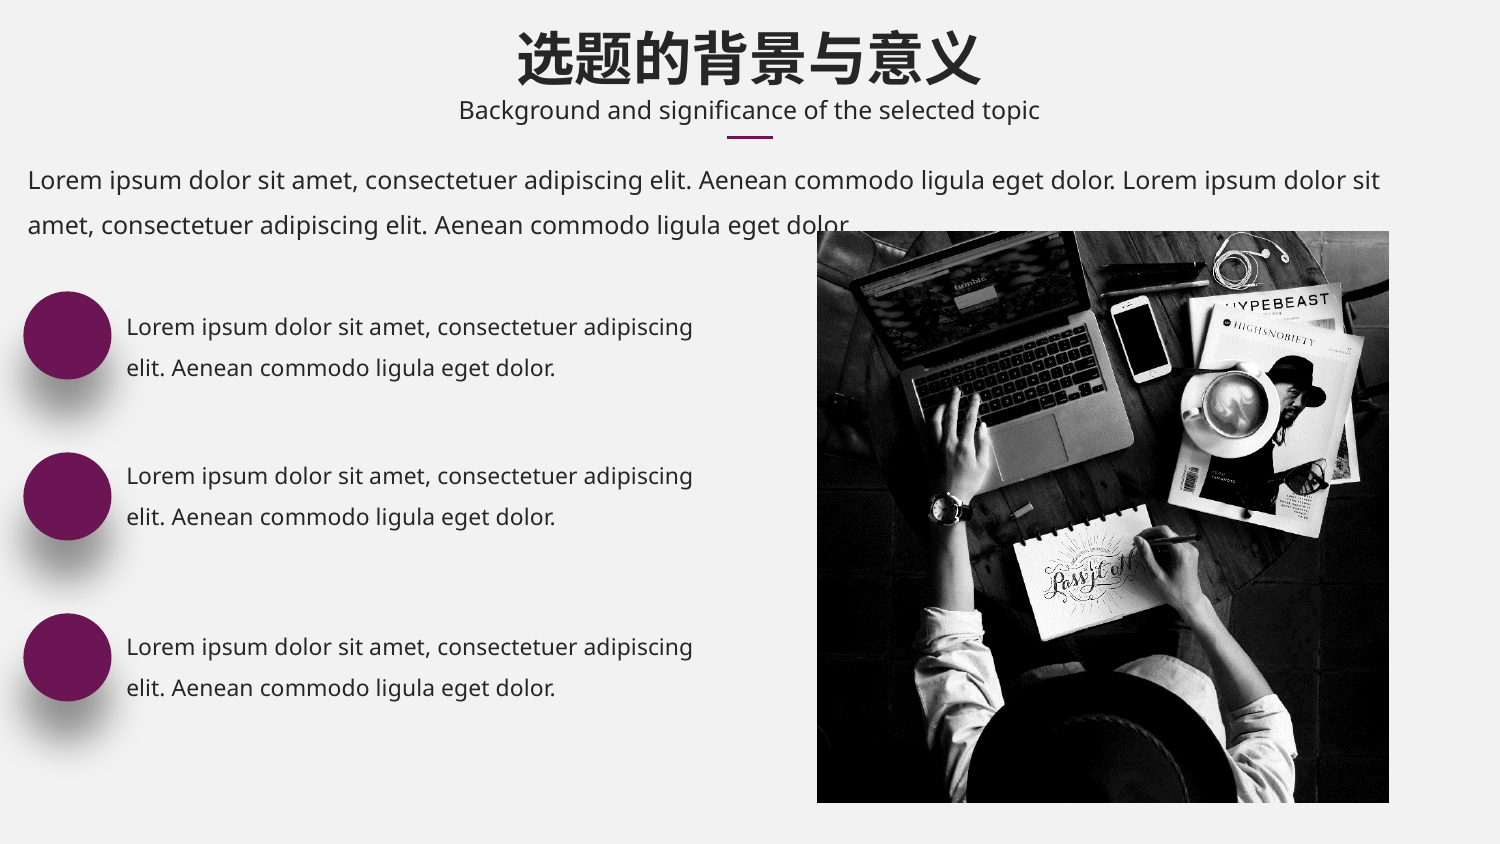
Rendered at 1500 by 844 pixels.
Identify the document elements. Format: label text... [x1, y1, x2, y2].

text_box Lorem ipsum dolor sit amet, consectetuer adipiscing elit. Aenean commodo ligula eget dolor. [111, 440, 728, 538]
text_box [22, 612, 111, 703]
picture [817, 231, 1389, 803]
text_box [22, 451, 111, 542]
text_box Lorem ipsum dolor sit amet, consectetuer adipiscing elit. Aenean commodo ligula eget dolor. [111, 291, 728, 389]
text_box [22, 290, 111, 381]
text_box Lorem ipsum dolor sit amet, consectetuer adipiscing elit. Aenean commodo ligula eget dolor. Lorem ipsum dolor sit amet, consectetuer adipiscing elit. Aenean commodo ligula eget dolor. [12, 142, 1442, 247]
text_box 选题的背景与意义 [502, 14, 998, 87]
text_box Background and significance of the selected topic [443, 87, 1056, 133]
text_box Lorem ipsum dolor sit amet, consectetuer adipiscing elit. Aenean commodo ligula eget dolor. [111, 611, 728, 709]
